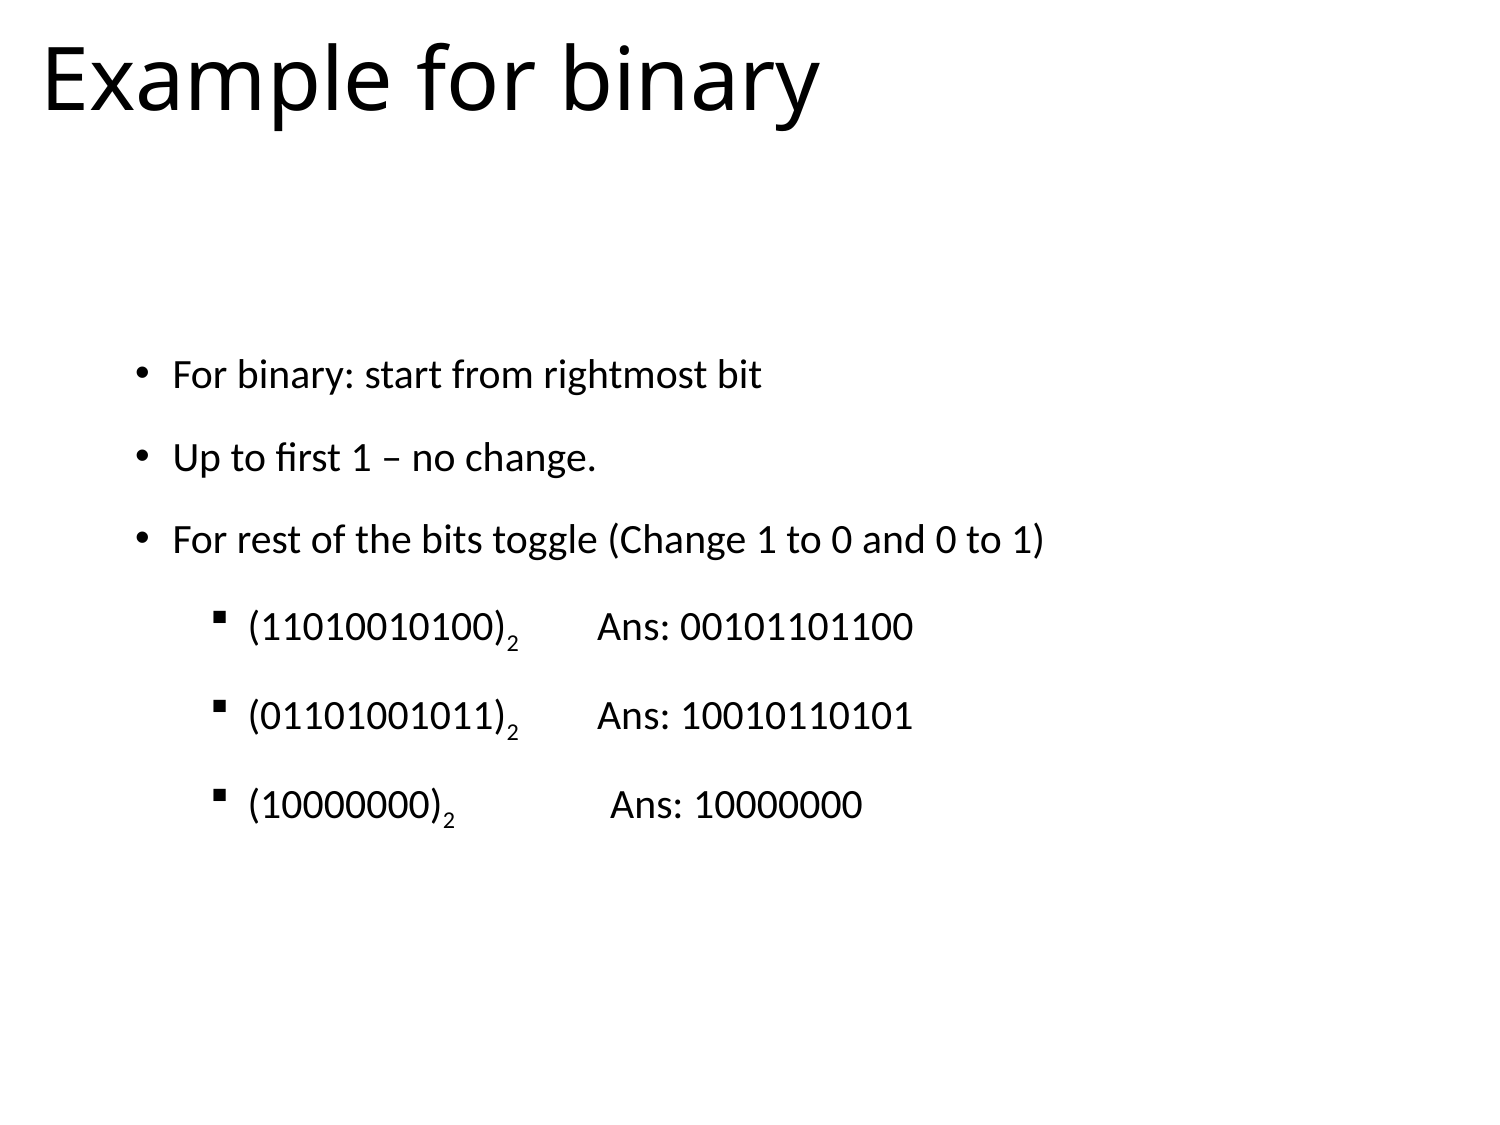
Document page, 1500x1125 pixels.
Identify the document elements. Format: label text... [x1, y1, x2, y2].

list For binary: start from rightmost bit Up to first 1 – no change. For rest of the bits toggle (Change 1 to 0 and 0 to 1) (11010010100)2 Ans: 00101101100 (01101001011)2 Ans: 10010110101 (10000000)2 Ans: 10000000 [120, 345, 1414, 990]
title Example for binary [25, 26, 1469, 138]
